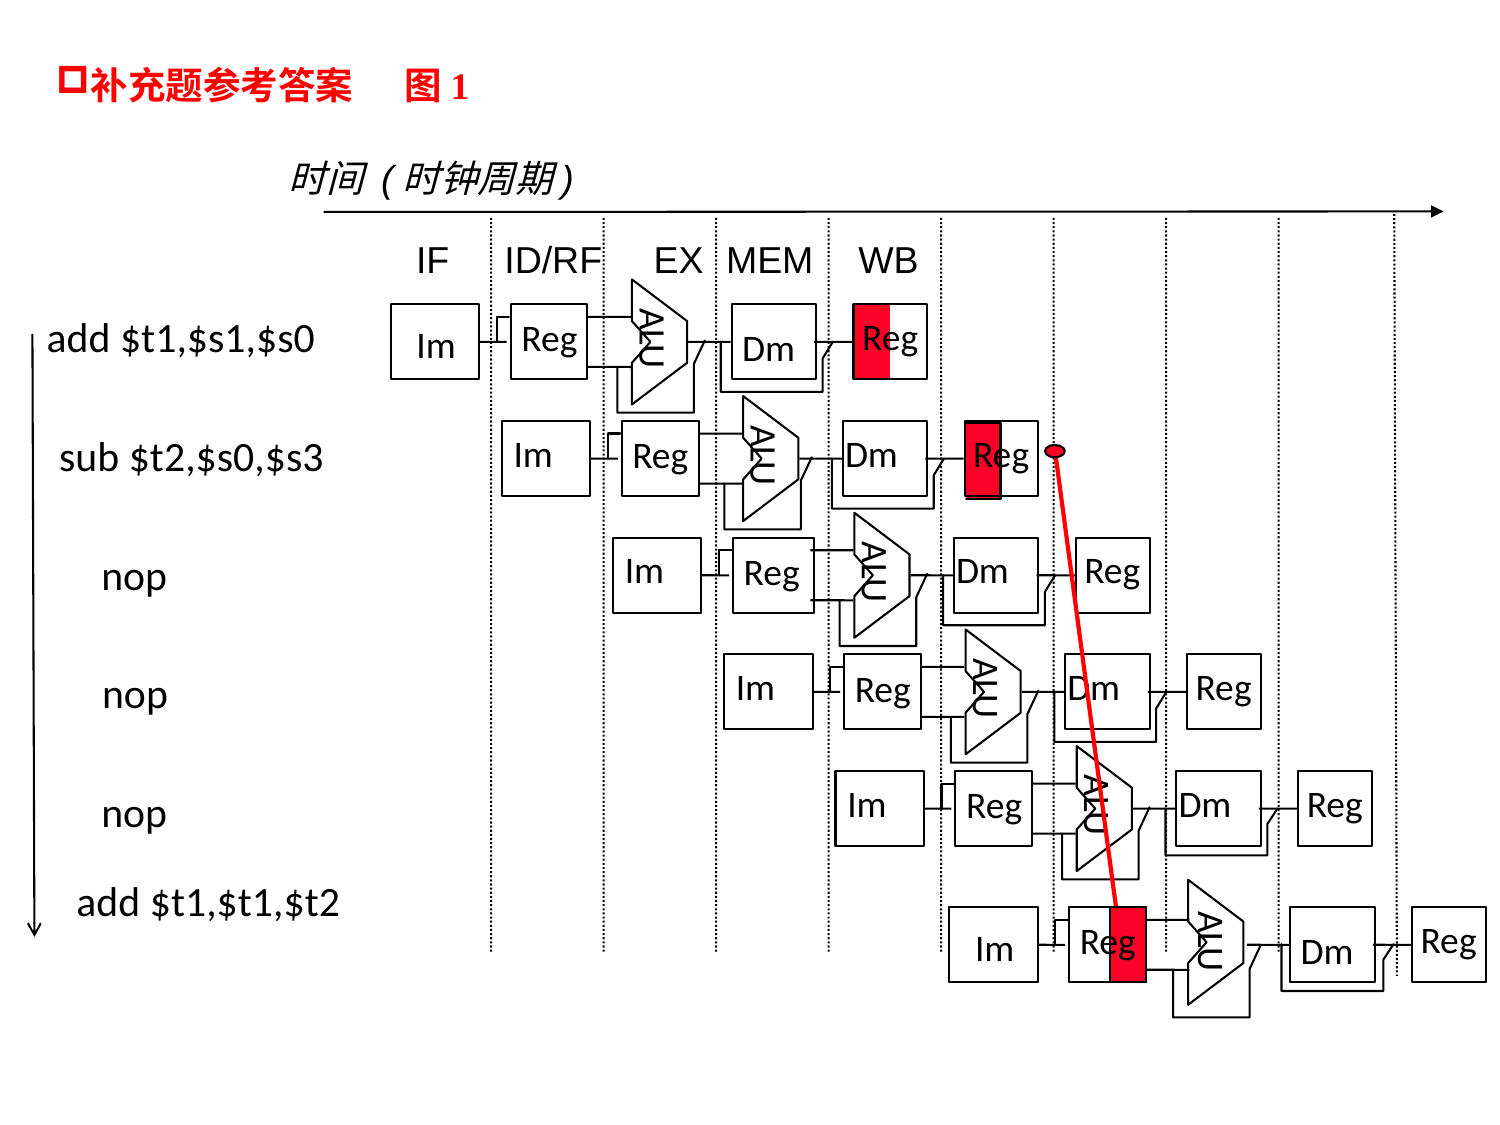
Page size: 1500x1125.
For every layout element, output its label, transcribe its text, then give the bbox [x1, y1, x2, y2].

text_box Reg [728, 551, 732, 601]
text_box [660, 484, 699, 497]
text_box [911, 573, 928, 647]
text_box [773, 304, 817, 341]
text_box [830, 666, 843, 692]
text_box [851, 512, 911, 639]
text_box [549, 304, 588, 380]
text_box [955, 770, 1033, 847]
text_box [839, 598, 851, 647]
text_box Reg [588, 317, 593, 366]
text_box nop [86, 778, 183, 844]
text_box [768, 654, 813, 730]
text_box Im [721, 655, 791, 716]
text_box [965, 629, 984, 643]
text_box IF [401, 228, 472, 288]
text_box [740, 395, 799, 522]
text_box [732, 537, 772, 613]
text_box [496, 316, 509, 342]
text_box [1281, 944, 1394, 992]
text_box [802, 457, 812, 479]
text_box [1069, 907, 1108, 983]
text_box Dm [1052, 692, 1065, 716]
text_box [724, 716, 768, 730]
text_box ALU [624, 293, 685, 364]
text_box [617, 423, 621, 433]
text_box 时间 (时钟周期) [273, 147, 589, 208]
text_box WB [843, 228, 961, 288]
text_box [621, 421, 661, 497]
text_box add $t1,$t1,$t2 [61, 867, 356, 932]
text_box nop [87, 659, 184, 725]
text_box [844, 654, 883, 730]
text_box [1412, 969, 1449, 983]
text_box Reg [883, 657, 926, 717]
text_box [510, 304, 549, 380]
text_box [943, 599, 1045, 626]
text_box [941, 783, 950, 809]
text_box [1055, 919, 1068, 945]
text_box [831, 770, 925, 847]
text_box ID/RF [489, 228, 631, 288]
text_box [853, 366, 890, 380]
text_box Reg [1147, 920, 1151, 969]
text_box [731, 304, 774, 316]
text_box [1176, 770, 1262, 847]
text_box Reg [1064, 910, 1069, 970]
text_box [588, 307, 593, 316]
text_box [720, 341, 833, 392]
text_box [1448, 907, 1486, 983]
text_box [724, 480, 801, 530]
text_box Reg [839, 657, 844, 717]
text_box Reg [506, 307, 510, 367]
text_box [607, 433, 621, 459]
text_box [831, 458, 944, 509]
text_box Dm [830, 422, 839, 458]
text_box Reg [847, 305, 890, 366]
text_box ALU [958, 643, 1018, 714]
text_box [497, 420, 591, 497]
text_box Dm [1052, 655, 1065, 691]
text_box Reg [1486, 908, 1492, 969]
text_box add $t1,$s1,$s0 [31, 303, 331, 369]
text_box MEM [711, 228, 834, 288]
text_box [1187, 654, 1224, 730]
text_box Reg [928, 305, 934, 366]
text_box [1107, 907, 1147, 983]
text_box Reg [1180, 655, 1187, 691]
text_box ALU [1211, 896, 1243, 920]
text_box Reg [1180, 692, 1187, 716]
text_box Reg [1261, 655, 1267, 716]
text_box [953, 537, 1039, 614]
text_box Reg [660, 423, 704, 484]
text_box [883, 717, 921, 730]
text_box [964, 420, 1039, 497]
text_box [950, 690, 1039, 763]
text_box [771, 601, 814, 613]
text_box Dm [941, 539, 950, 575]
text_box [1065, 654, 1107, 730]
text_box [1045, 576, 1055, 592]
text_box EX [638, 228, 711, 288]
text_box [1223, 654, 1261, 730]
text_box Reg [771, 540, 815, 601]
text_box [949, 906, 1039, 983]
text_box ALU [1183, 920, 1205, 968]
text_box ALU [1183, 896, 1188, 919]
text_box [390, 304, 480, 380]
text_box [1165, 808, 1278, 856]
text_box [1113, 807, 1150, 880]
text_box [1107, 654, 1150, 730]
text_box Dm [727, 316, 810, 341]
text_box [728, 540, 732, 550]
text_box [890, 304, 928, 380]
text_box [1173, 945, 1261, 1018]
text_box [1188, 879, 1244, 966]
text_box Dm [1163, 772, 1173, 808]
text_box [609, 537, 702, 614]
text_box [617, 340, 705, 413]
text_box Reg [617, 434, 621, 484]
text_box nop [86, 541, 183, 606]
text_box [1062, 831, 1112, 880]
text_box [1290, 907, 1332, 919]
text_box [323, 205, 1444, 218]
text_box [1075, 537, 1151, 614]
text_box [1298, 770, 1373, 847]
text_box [1044, 444, 1065, 458]
text_box sub $t2,$s0,$s3 [44, 422, 339, 487]
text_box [842, 420, 928, 497]
text_box Dm [1285, 919, 1369, 944]
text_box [1074, 745, 1133, 872]
text_box [1054, 692, 1167, 742]
text_box Reg [1405, 908, 1449, 969]
text_box 补充题参考答案 图1 [41, 54, 514, 115]
text_box [631, 279, 650, 293]
text_box [719, 550, 732, 576]
text_box [1332, 907, 1375, 944]
text_box Dm [941, 576, 948, 599]
